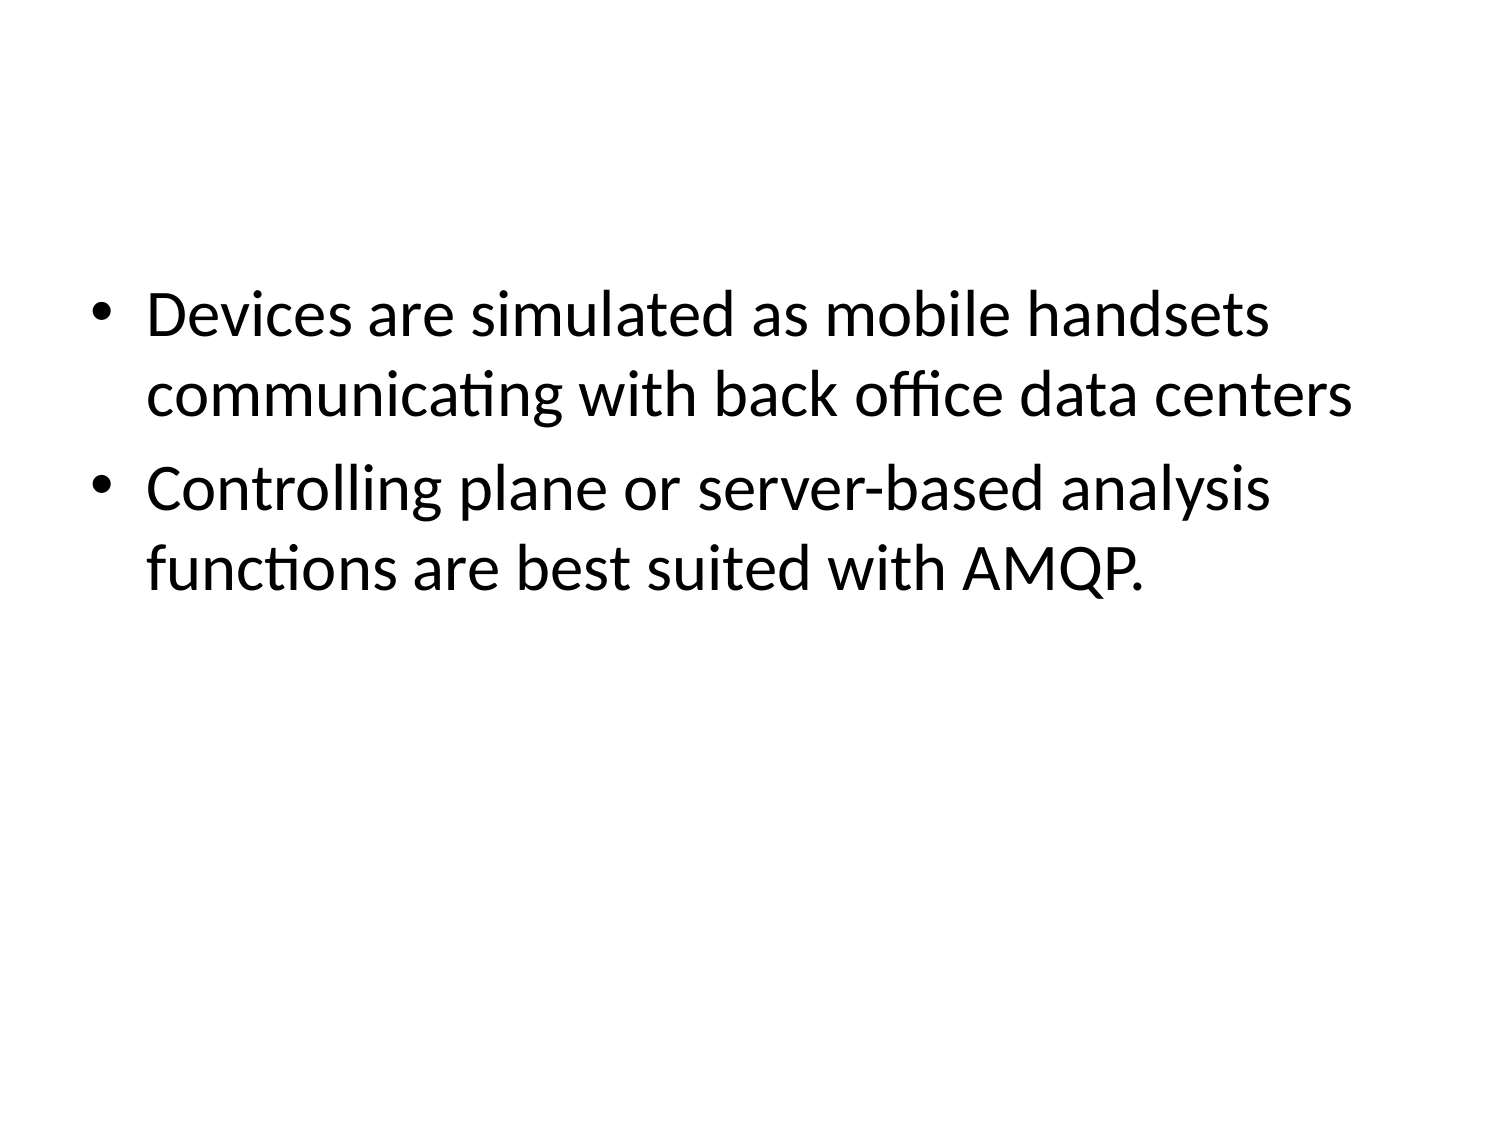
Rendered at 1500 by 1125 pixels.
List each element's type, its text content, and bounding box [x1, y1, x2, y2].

list Devices are simulated as mobile handsets communicating with back office data centers Controlling plane or server-based analysis functions are best suited with AMQP. [75, 262, 1425, 1005]
